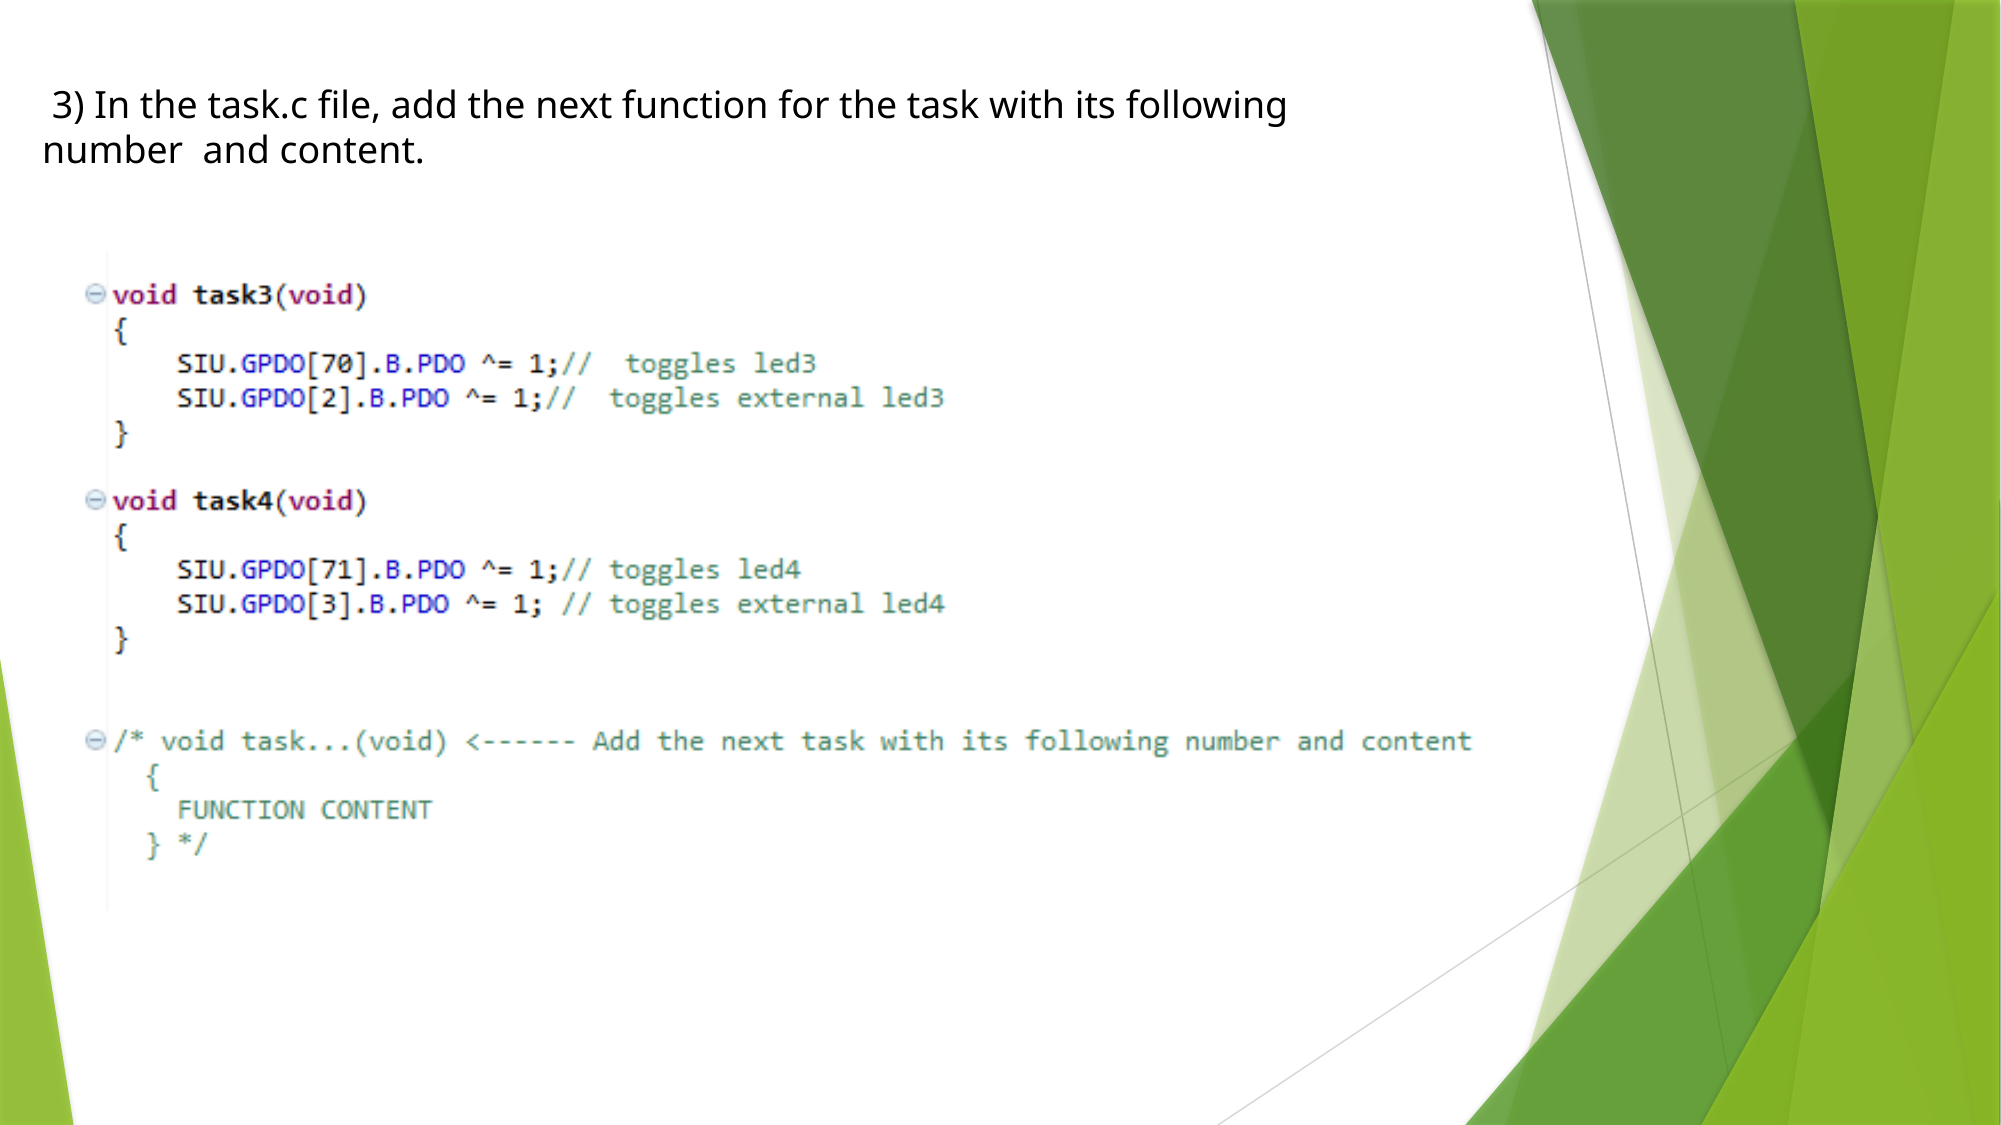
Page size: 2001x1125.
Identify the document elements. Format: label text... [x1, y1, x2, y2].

picture [76, 252, 1535, 912]
text_box 3) In the task.c file, add the next function for the task with its following number and content. [27, 73, 1443, 179]
